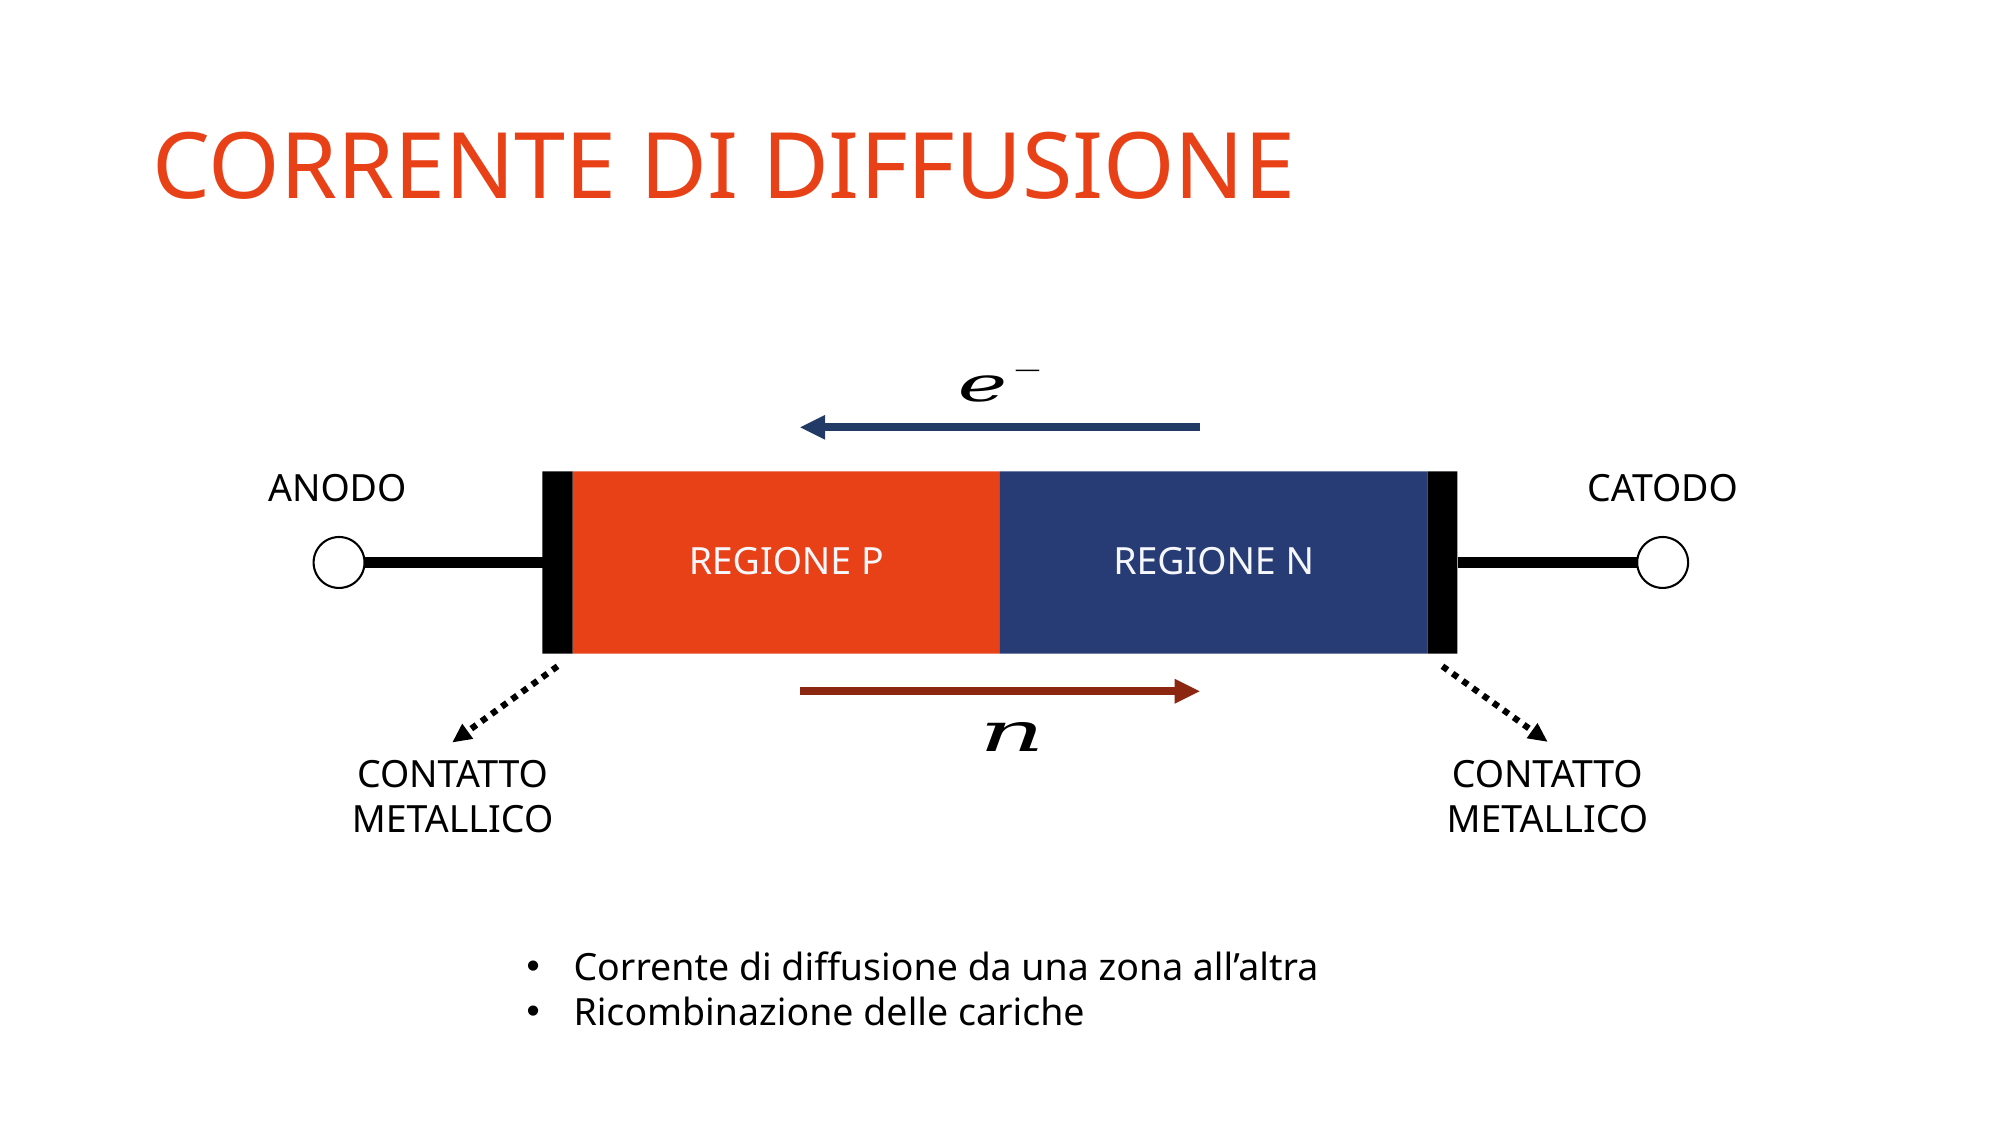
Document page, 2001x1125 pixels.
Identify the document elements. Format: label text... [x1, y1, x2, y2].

text_box REGIONE N [999, 471, 1426, 654]
text_box CATODO [1572, 456, 1753, 517]
text_box ANODO [253, 456, 422, 517]
title CORRENTE DI DIFFUSIONE [137, 59, 1863, 278]
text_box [452, 666, 558, 742]
text_box [312, 535, 366, 589]
text_box Corrente di diffusione da una zona all’altra Ricombinazione delle cariche [511, 935, 1512, 1041]
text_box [1442, 666, 1548, 742]
text_box CONTATTO METALLICO [336, 742, 569, 847]
text_box CONTATTO METALLICO [1431, 742, 1663, 847]
text_box REGIONE P [574, 471, 999, 654]
text_box [541, 470, 574, 655]
text_box [1636, 535, 1690, 589]
text_box [1426, 470, 1459, 655]
